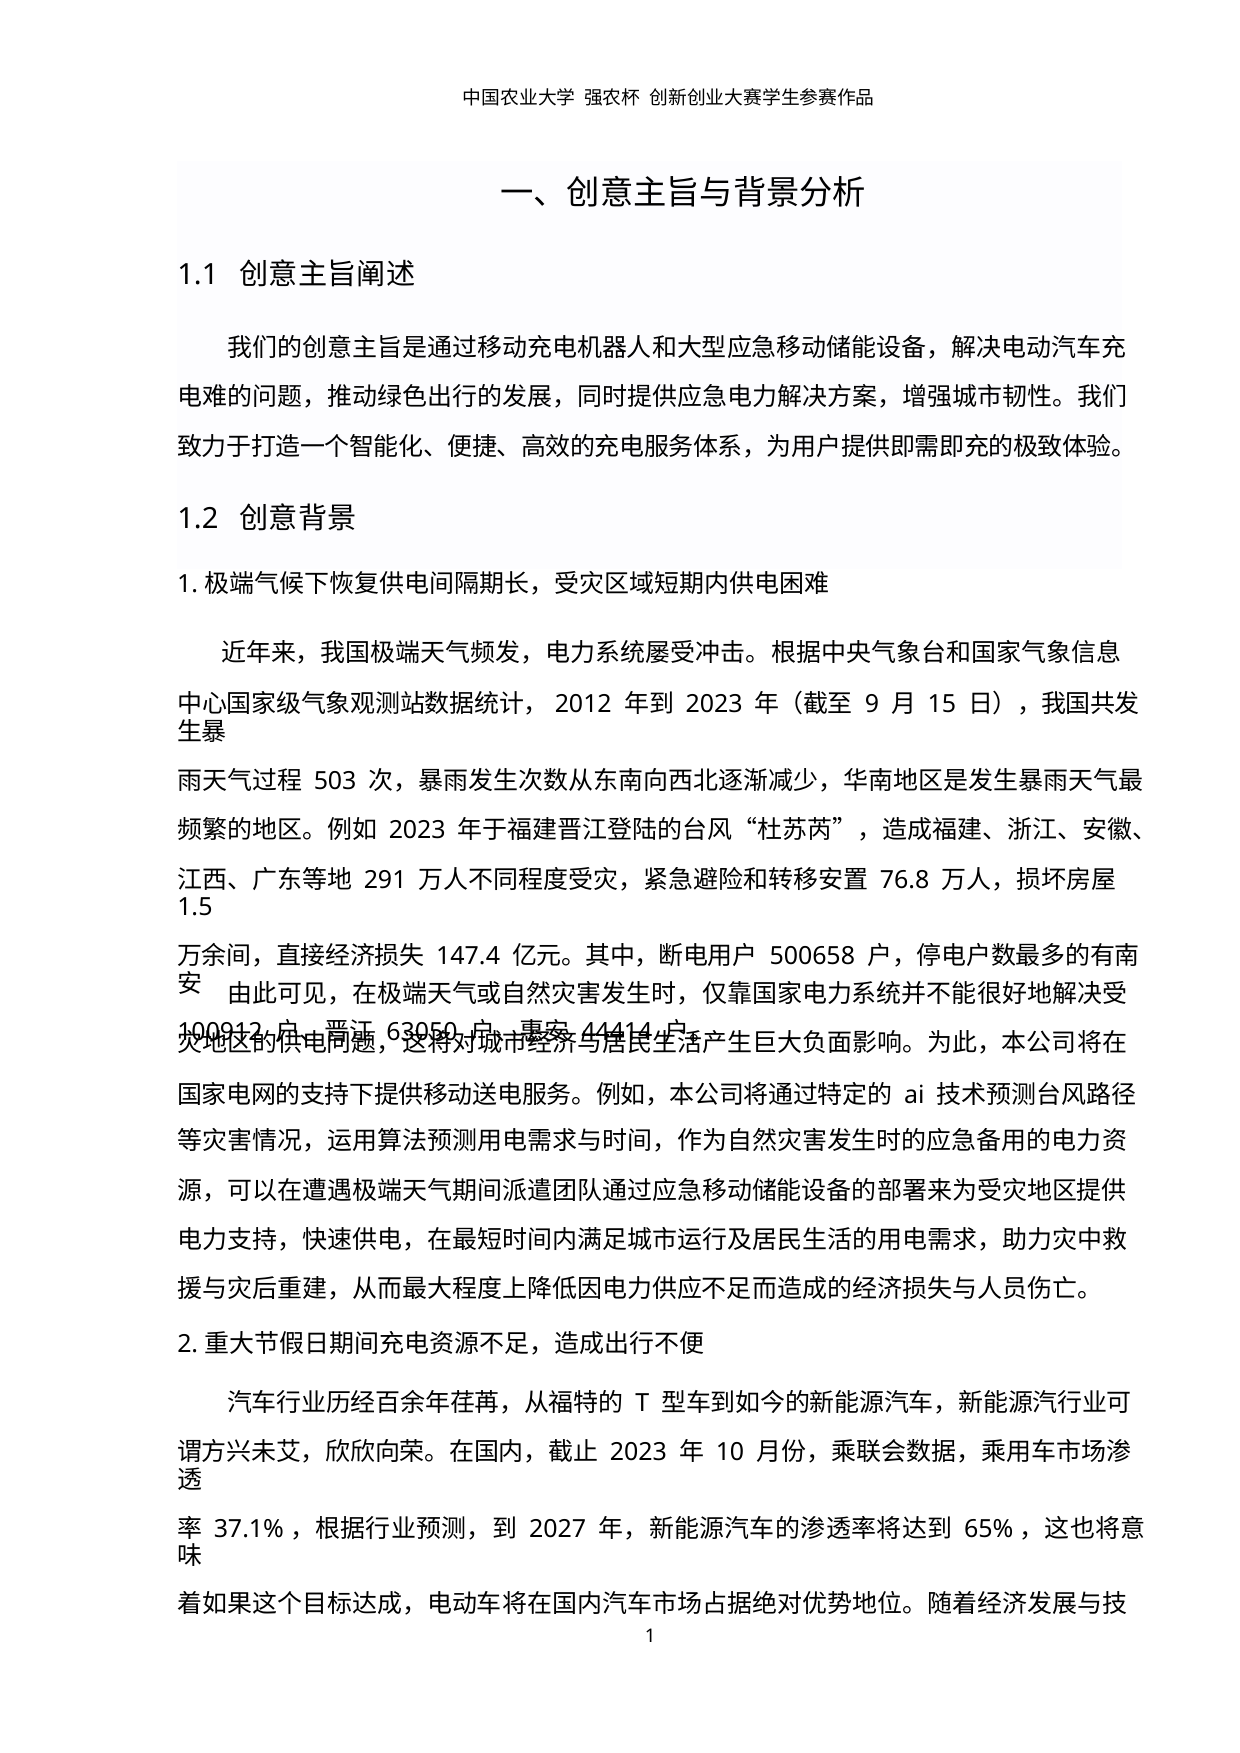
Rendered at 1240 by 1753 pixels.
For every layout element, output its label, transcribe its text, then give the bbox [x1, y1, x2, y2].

text_box 1.1 创意主旨阐述 [177, 261, 436, 291]
text_box [177, 161, 1122, 336]
text_box 1 [644, 1626, 680, 1647]
text_box 我们的创意主旨是通过移动充电机器人和大型应急移动储能设备，解决电动汽车充 电难的问题，推动绿色出行的发展，同时提供应急电力解决方案，增强城市韧性。我们 致力于打造一个智能化、便捷、高效的充电服务体系，为用户提供即需即充的极致体验。 [177, 336, 1178, 461]
text_box 1.2 创意背景 [177, 504, 378, 535]
text_box [177, 461, 1122, 569]
text_box 一、创意主旨与背景分析 [500, 177, 892, 212]
text_box 中国农业大学 强农杯 创新创业大赛学生参赛作品 [462, 89, 901, 109]
text_box 由此可见，在极端天气或自然灾害发生时，仅靠国家电力系统并不能很好地解决受 灾地区的供电问题，这将对城市经济与居民生活产生巨大负面影响。为此，本公司将在 国家电网的支持下提供移动送电服务。例如，本公司将通过特定的 ai 技术预测台风路径 等灾害情况，运用算法预测用电需求与时间，作为自然灾害发生时的应急备用的电力资 源，可以在遭遇极端天气期间派遣团队通过应急移动储能设备的部署来为受灾地区提供 电力支持，快速供电，在最短时间内满足城市运行及居民生活的用电需求，助力灾中救 援与灾后重建，从而最大程度上降低因电力供应不足而造成的经济损失与人员伤亡。 [177, 982, 1153, 1303]
text_box 1.极端气候下恢复供电间隔期长，受灾区域短期内供电困难 [177, 572, 853, 598]
text_box 2.重大节假日期间充电资源不足，造成出行不便 [177, 1332, 728, 1358]
text_box 汽车行业历经百余年荏苒，从福特的 T 型车到如今的新能源汽车，新能源汽行业可 谓方兴未艾，欣欣向荣。在国内，截止 2023 年 10 月份，乘联会数据，乘用车市场渗透 率 37.1%，根据行业预测，到 2027 年，新能源汽车的渗透率将达到 65%，这也将意味 着如果这个目标达成，电动车将在国内汽车市场占据绝对优势地位。随着经济发展与技 [177, 1388, 1153, 1618]
text_box 近年来，我国极端天气频发，电力系统屡受冲击。根据中央气象台和国家气象信息 中心国家级气象观测站数据统计，2012 年到 2023 年（截至 9 月 15 日），我国共发生暴 雨天气过程 503 次，暴雨发生次数从东南向西北逐渐减少，华南地区是发生暴雨天气最 频繁的地区。例如 2023 年于福建晋江登陆的台风“杜苏芮”，造成福建、浙江、安徽、 江西、广东等地 291 万人不同程度受灾，紧急避险和转移安置 76.8 万人，损坏房屋 1.5 万余间，直接经济损失 147.4 亿元。其中，断电用户 500658 户，停电户数最多的有南安 100912 户、晋江 63050 户、惠安 44414 户。 [177, 641, 1160, 1046]
